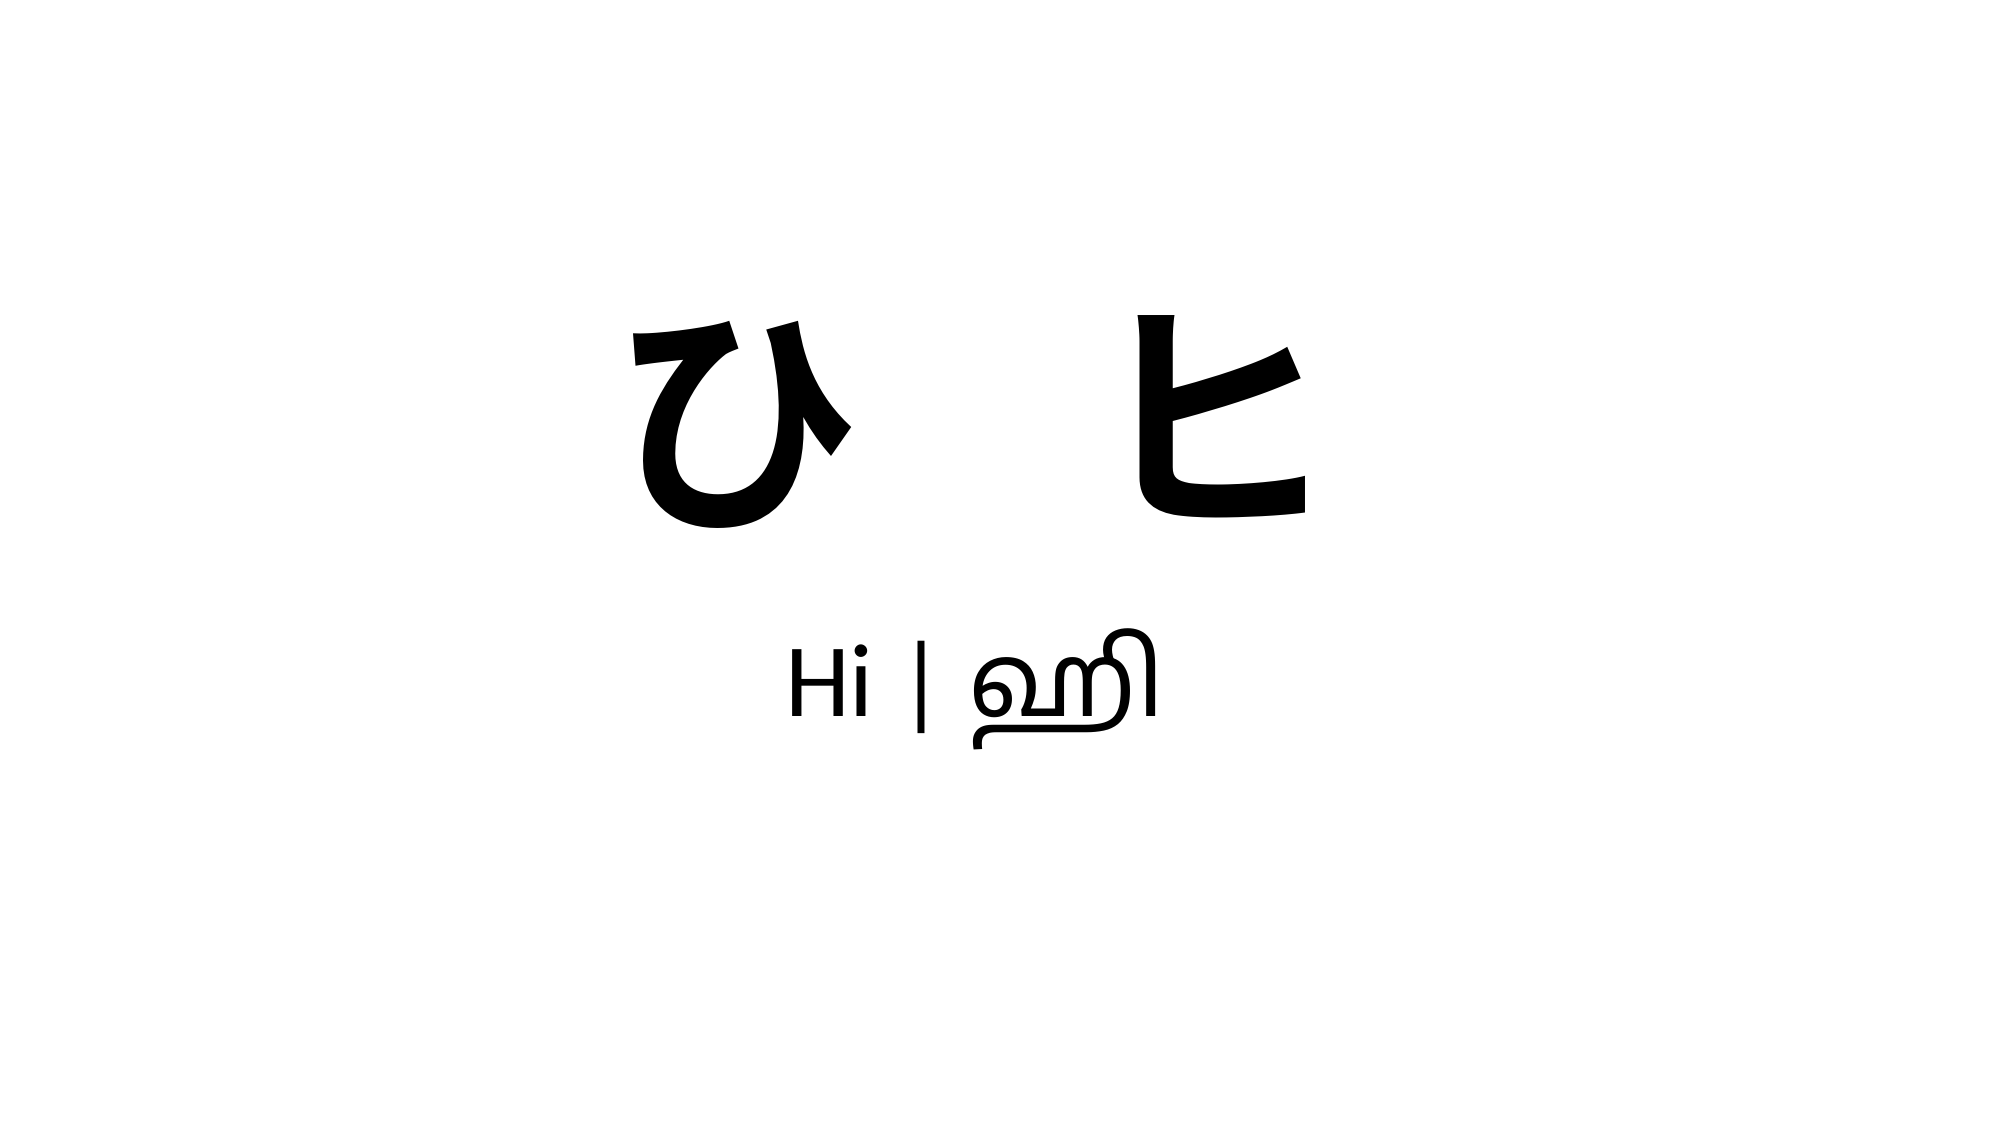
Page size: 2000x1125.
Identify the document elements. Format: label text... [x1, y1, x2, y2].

text_box ひ ヒ [596, 255, 1354, 570]
text_box Hi | ஹி [770, 605, 1180, 745]
